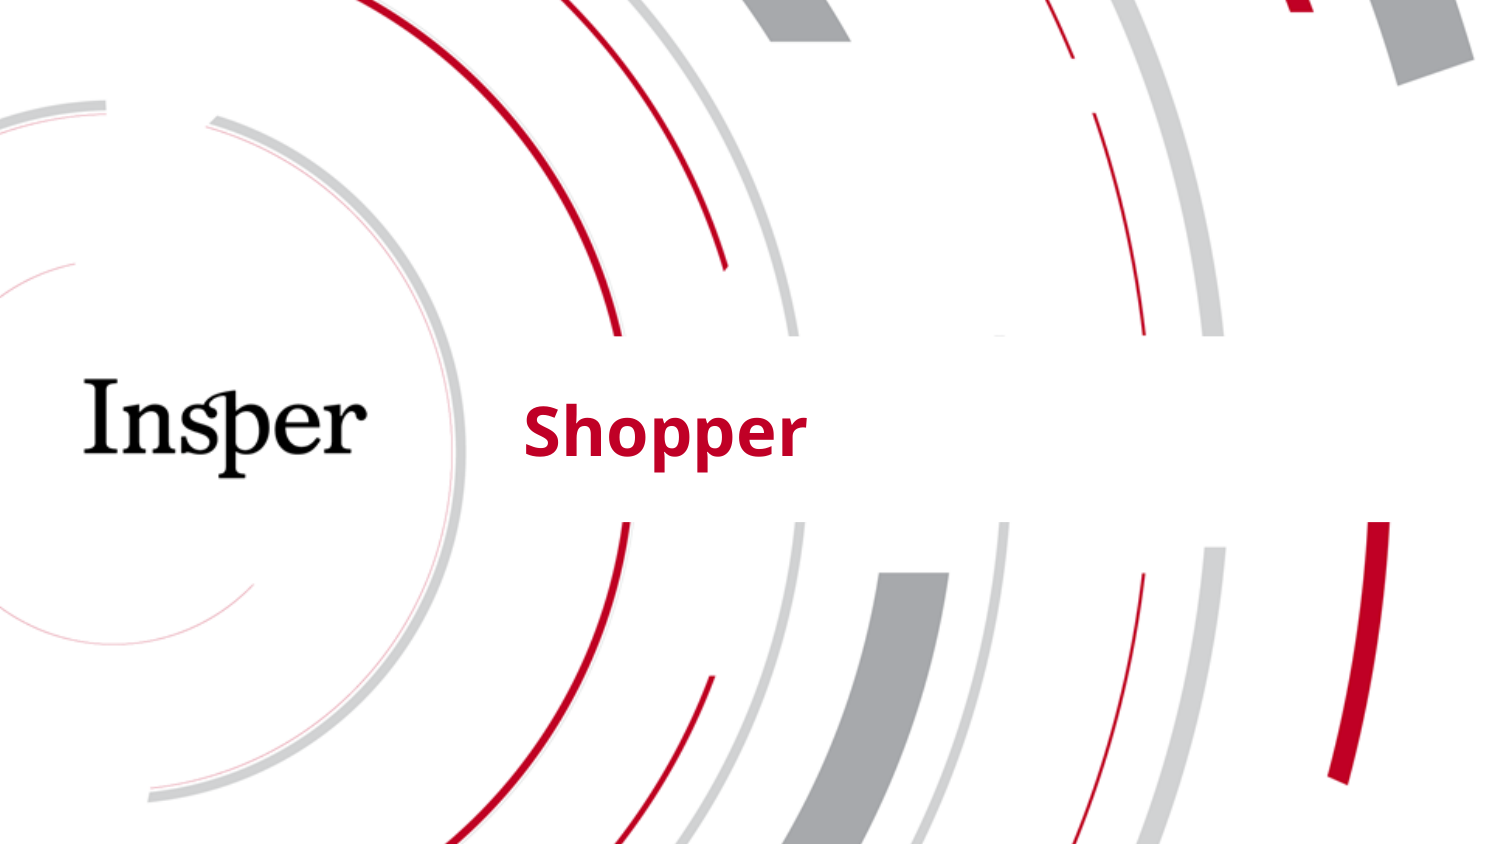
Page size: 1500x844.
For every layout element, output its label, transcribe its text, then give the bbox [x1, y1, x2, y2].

picture [0, 0, 1500, 844]
text_box Shopper [508, 336, 1500, 523]
